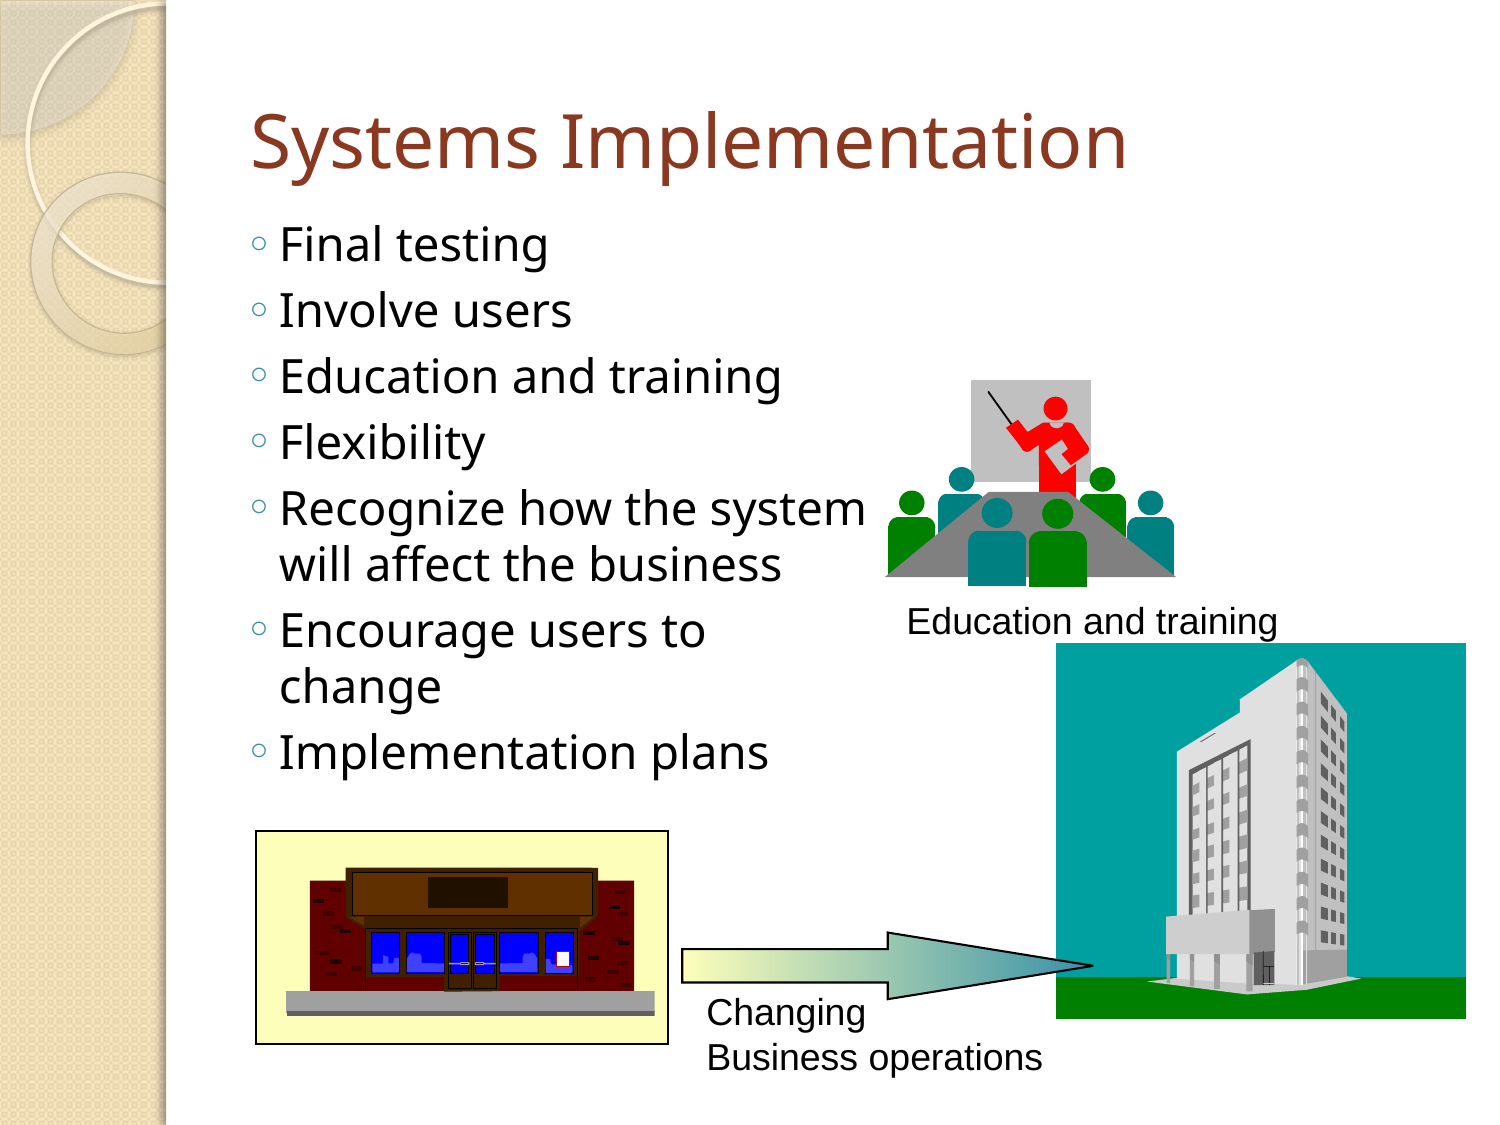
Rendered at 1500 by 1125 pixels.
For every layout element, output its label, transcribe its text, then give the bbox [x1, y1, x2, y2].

text_box [256, 831, 669, 1044]
title Systems Implementation [235, 45, 1466, 233]
text_box Education and training [891, 589, 1294, 650]
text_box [884, 379, 1177, 588]
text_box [285, 867, 655, 1017]
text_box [1055, 643, 1467, 1020]
text_box [682, 932, 1048, 983]
list Final testing Involve users Education and training Flexibility Recognize how the system will affect the business Encourage users to change Implementation plans [172, 207, 885, 820]
text_box Changing Business operations [691, 980, 1059, 1086]
